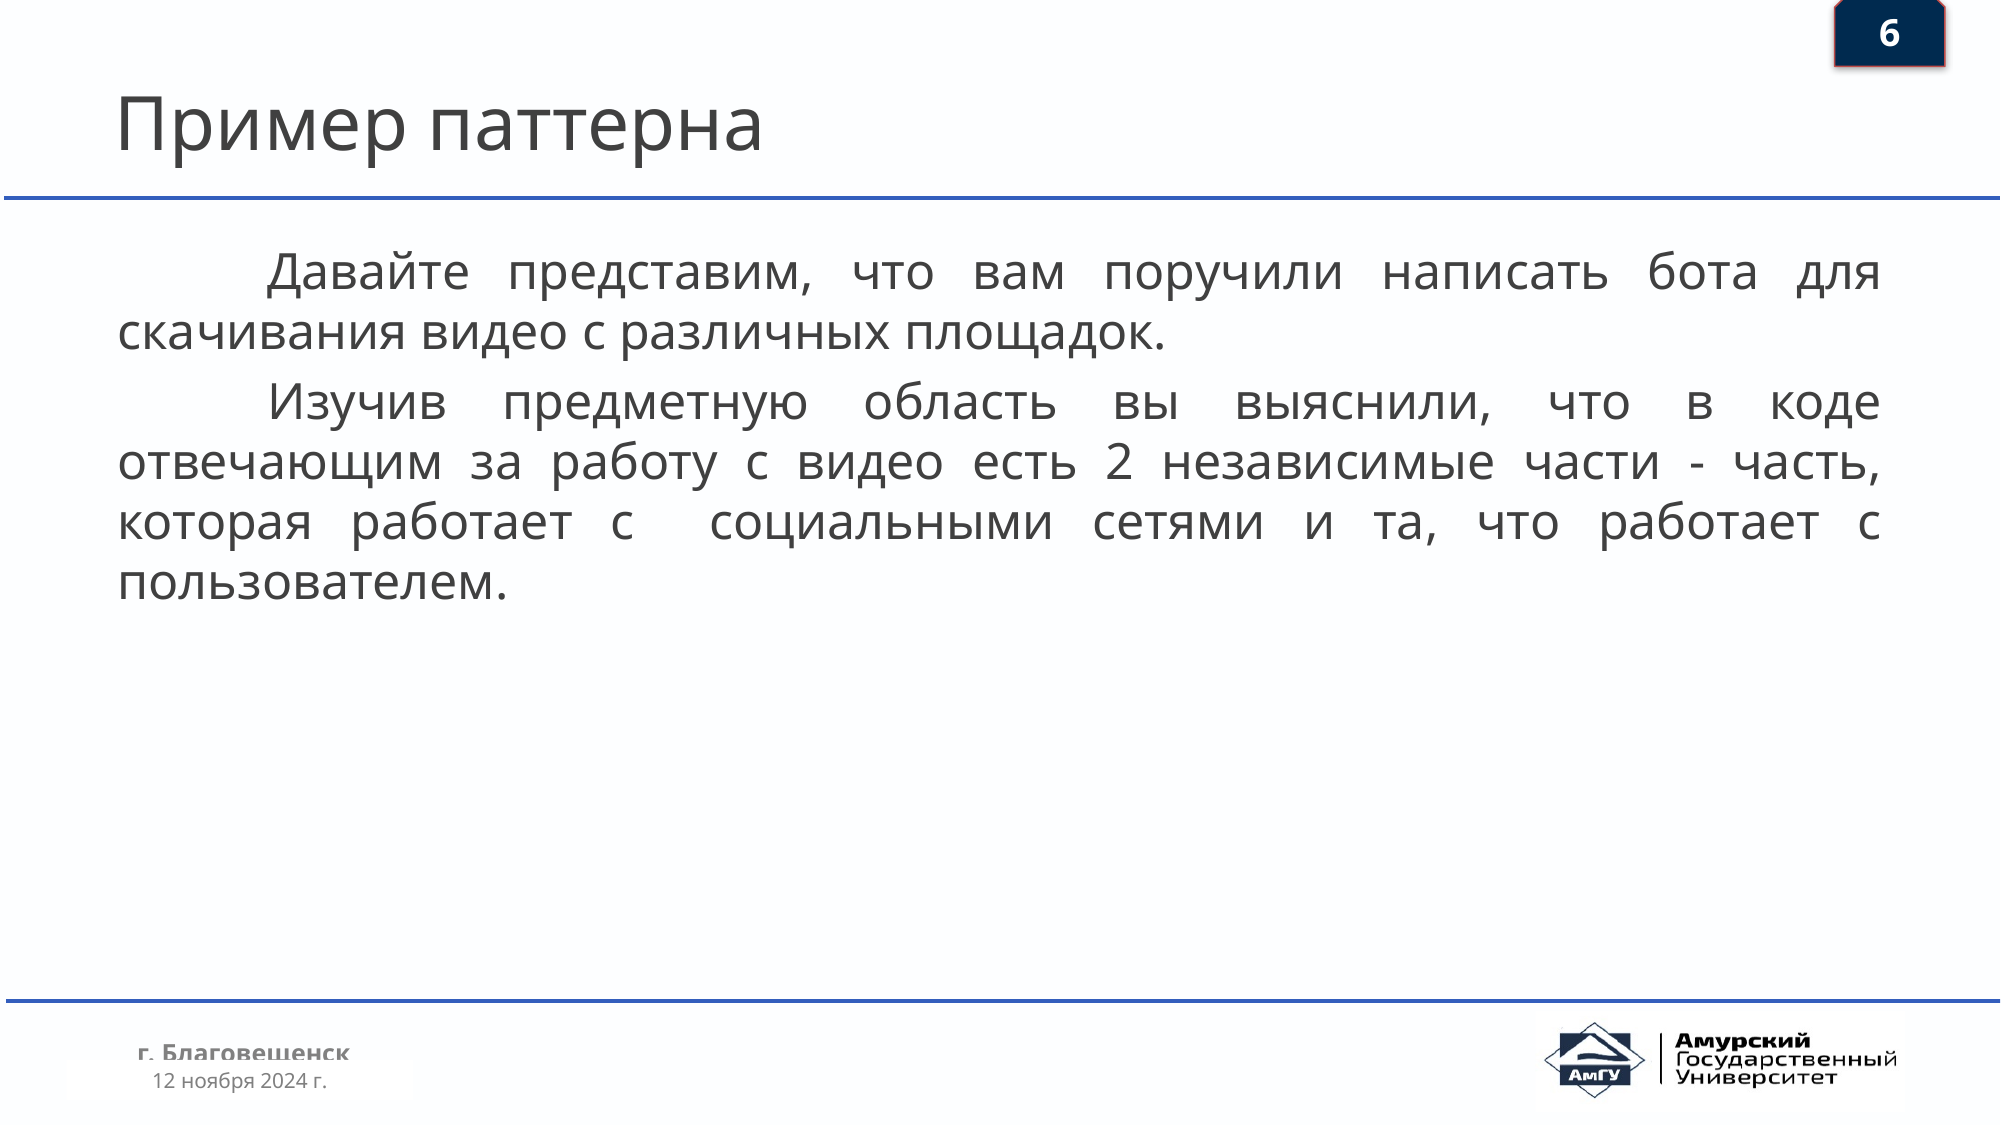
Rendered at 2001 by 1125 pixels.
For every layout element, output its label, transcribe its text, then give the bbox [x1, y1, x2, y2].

list 12 ноября 2024 г. [66, 1059, 413, 1100]
picture [6, 999, 2001, 1003]
list Давайте представим, что вам поручили написать бота для скачивания видео с различных площадок. Изучив предметную область вы выяснили, что в коде отвечающим за работу с видео есть 2 независимые части - часть, которая работает с социальными сетями и та, что работает с пользователем. [102, 231, 1898, 977]
list 6 [1850, 1, 1930, 67]
title Пример паттерна [99, 45, 1900, 197]
picture [1535, 1011, 1906, 1112]
picture [4, 196, 2000, 200]
